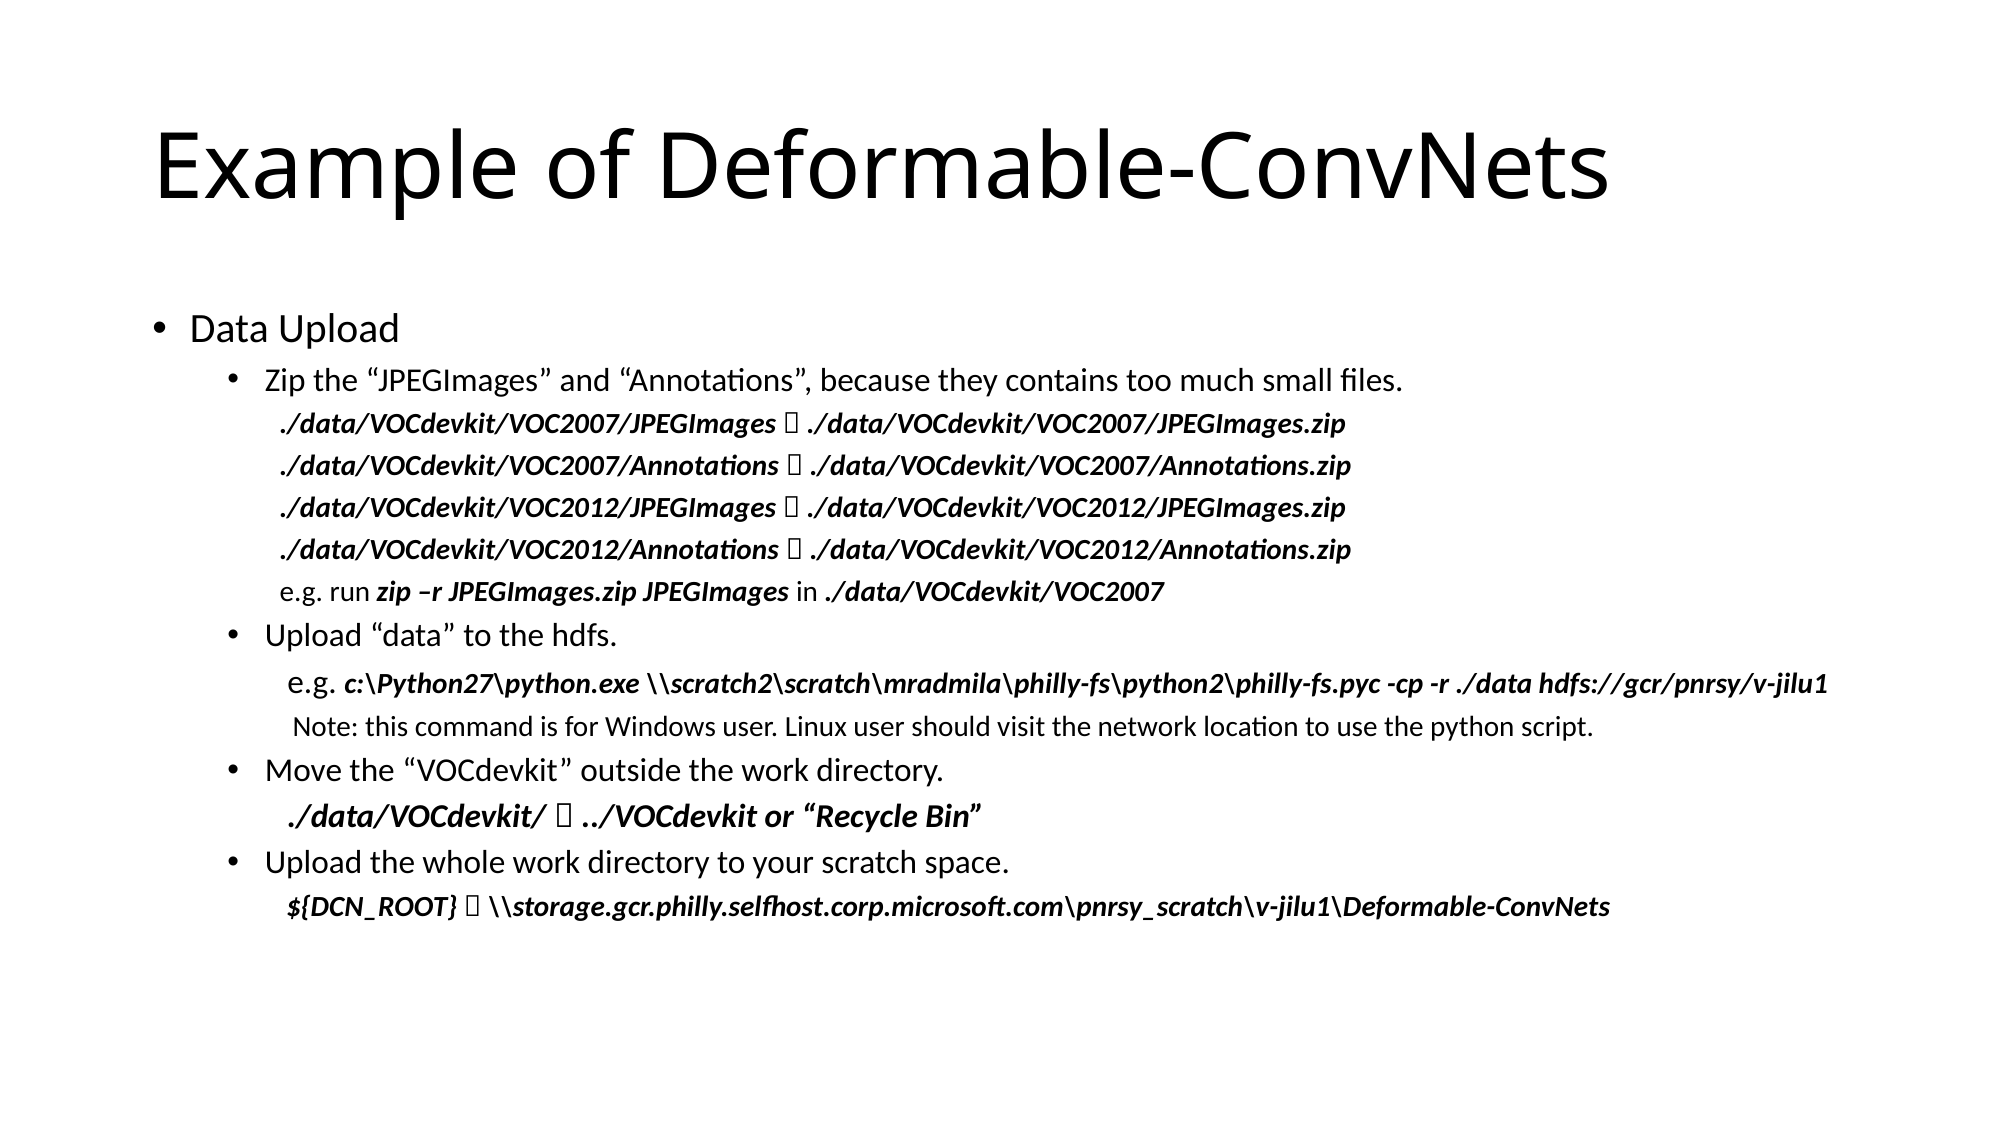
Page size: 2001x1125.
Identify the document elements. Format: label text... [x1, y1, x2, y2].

title Example of Deformable-ConvNets [137, 59, 1863, 278]
list Data Upload Zip the “JPEGImages” and “Annotations”, because they contains too much small files. ./data/VOCdevkit/VOC2007/JPEGImages  ./data/VOCdevkit/VOC2007/JPEGImages.zip ./data/VOCdevkit/VOC2007/Annotations  ./data/VOCdevkit/VOC2007/Annotations.zip ./data/VOCdevkit/VOC2012/JPEGImages  ./data/VOCdevkit/VOC2012/JPEGImages.zip ./data/VOCdevkit/VOC2012/Annotations  ./data/VOCdevkit/VOC2012/Annotations.zip e.g. run zip –r JPEGImages.zip JPEGImages in ./data/VOCdevkit/VOC2007 Upload “data” to the hdfs. e.g. c:\Python27\python.exe \\scratch2\scratch\mradmila\philly-fs\python2\philly-fs.pyc -cp -r ./data hdfs://gcr/pnrsy/v-jilu1 Note: this command is for Windows user. Linux user should visit the network location to use the python script. Move the “VOCdevkit” outside the work directory. ./data/VOCdevkit/  ../VOCdevkit or “Recycle Bin” Upload the whole work directory to your scratch space. ${DCN_ROOT}  \\storage.gcr.philly.selfhost.corp.microsoft.com\pnrsy_scratch\v-jilu1\Deformable-ConvNets [137, 299, 1863, 1014]
